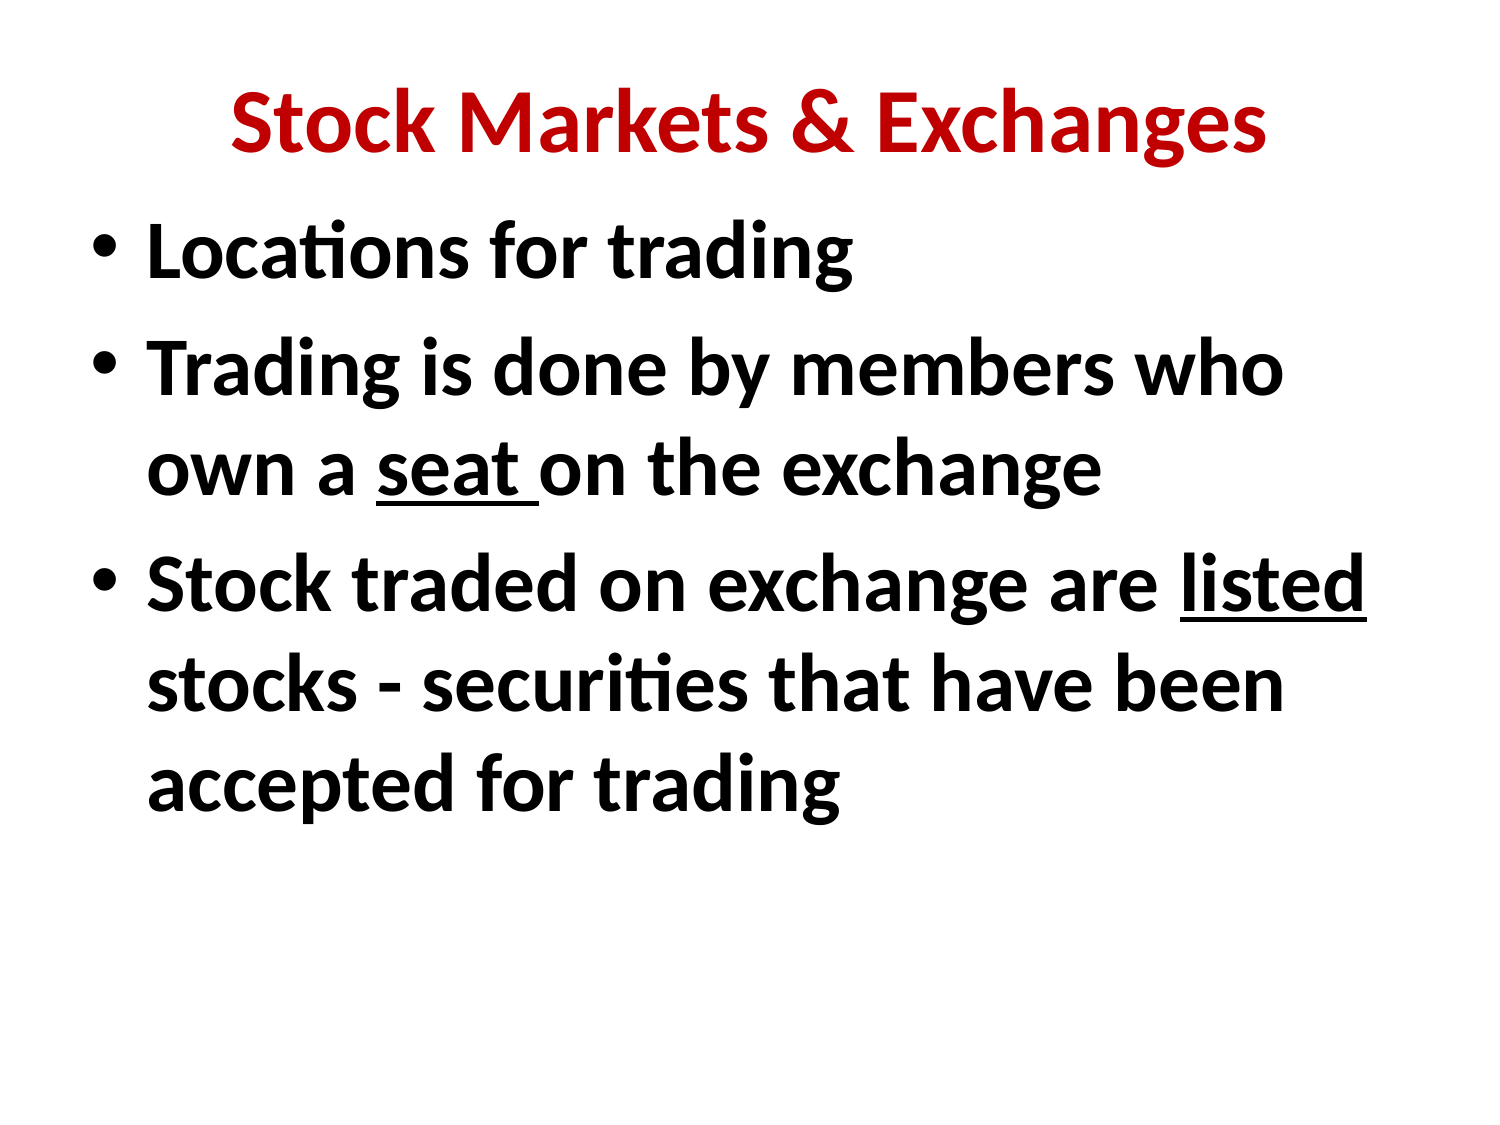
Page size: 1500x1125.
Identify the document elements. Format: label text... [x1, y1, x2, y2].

title Stock Markets & Exchanges [75, 45, 1425, 187]
list Locations for trading Trading is done by members who own a seat on the exchange Stock traded on exchange are listed stocks - securities that have been accepted for trading [75, 187, 1425, 1005]
